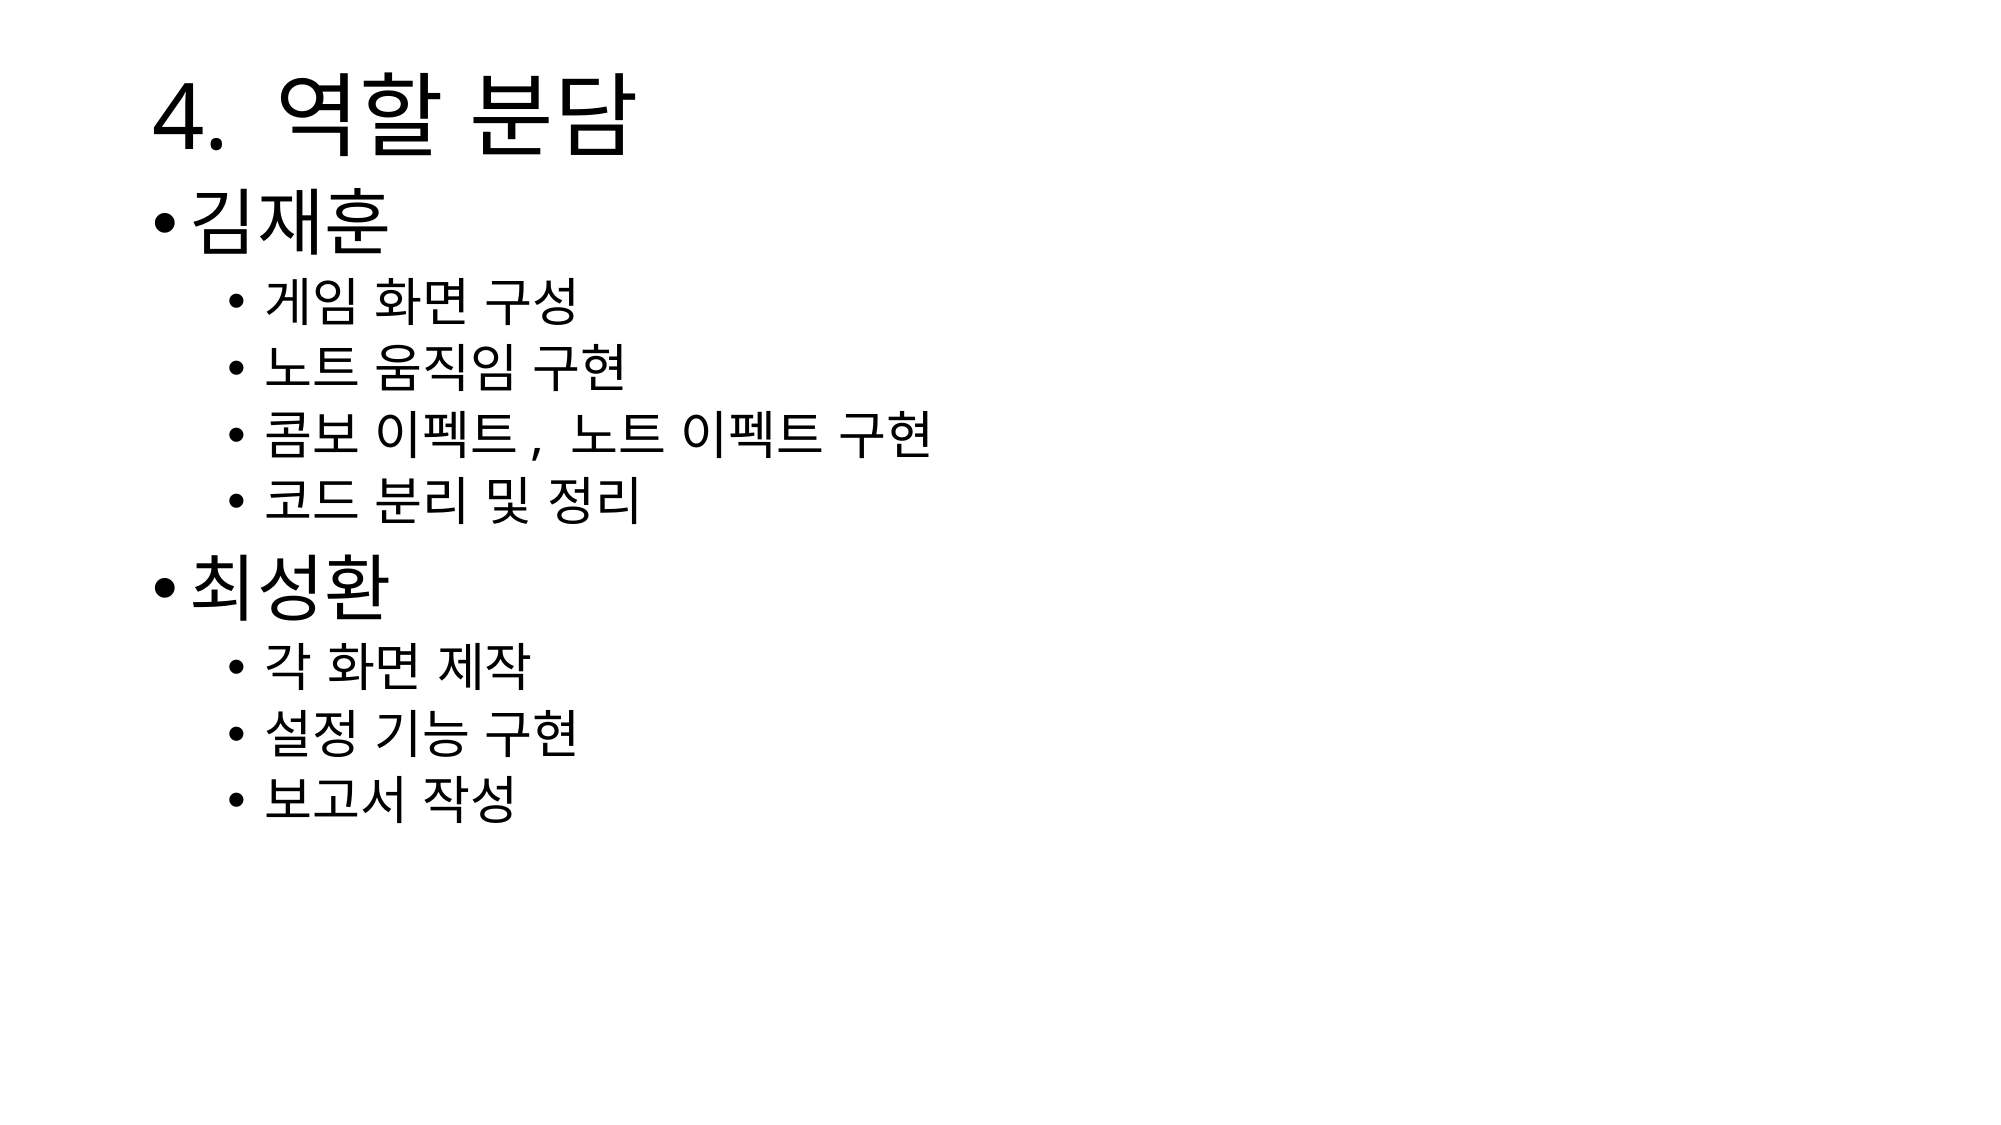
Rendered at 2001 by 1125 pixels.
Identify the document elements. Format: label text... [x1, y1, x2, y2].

title 4. 역할 분담 [137, 59, 1863, 179]
list 김재훈 게임 화면 구성 노트 움직임 구현 콤보 이펙트, 노트 이펙트 구현 코드 분리 및 정리 최성환 각 화면 제작 설정 기능 구현 보고서 작성 [137, 179, 1863, 1014]
